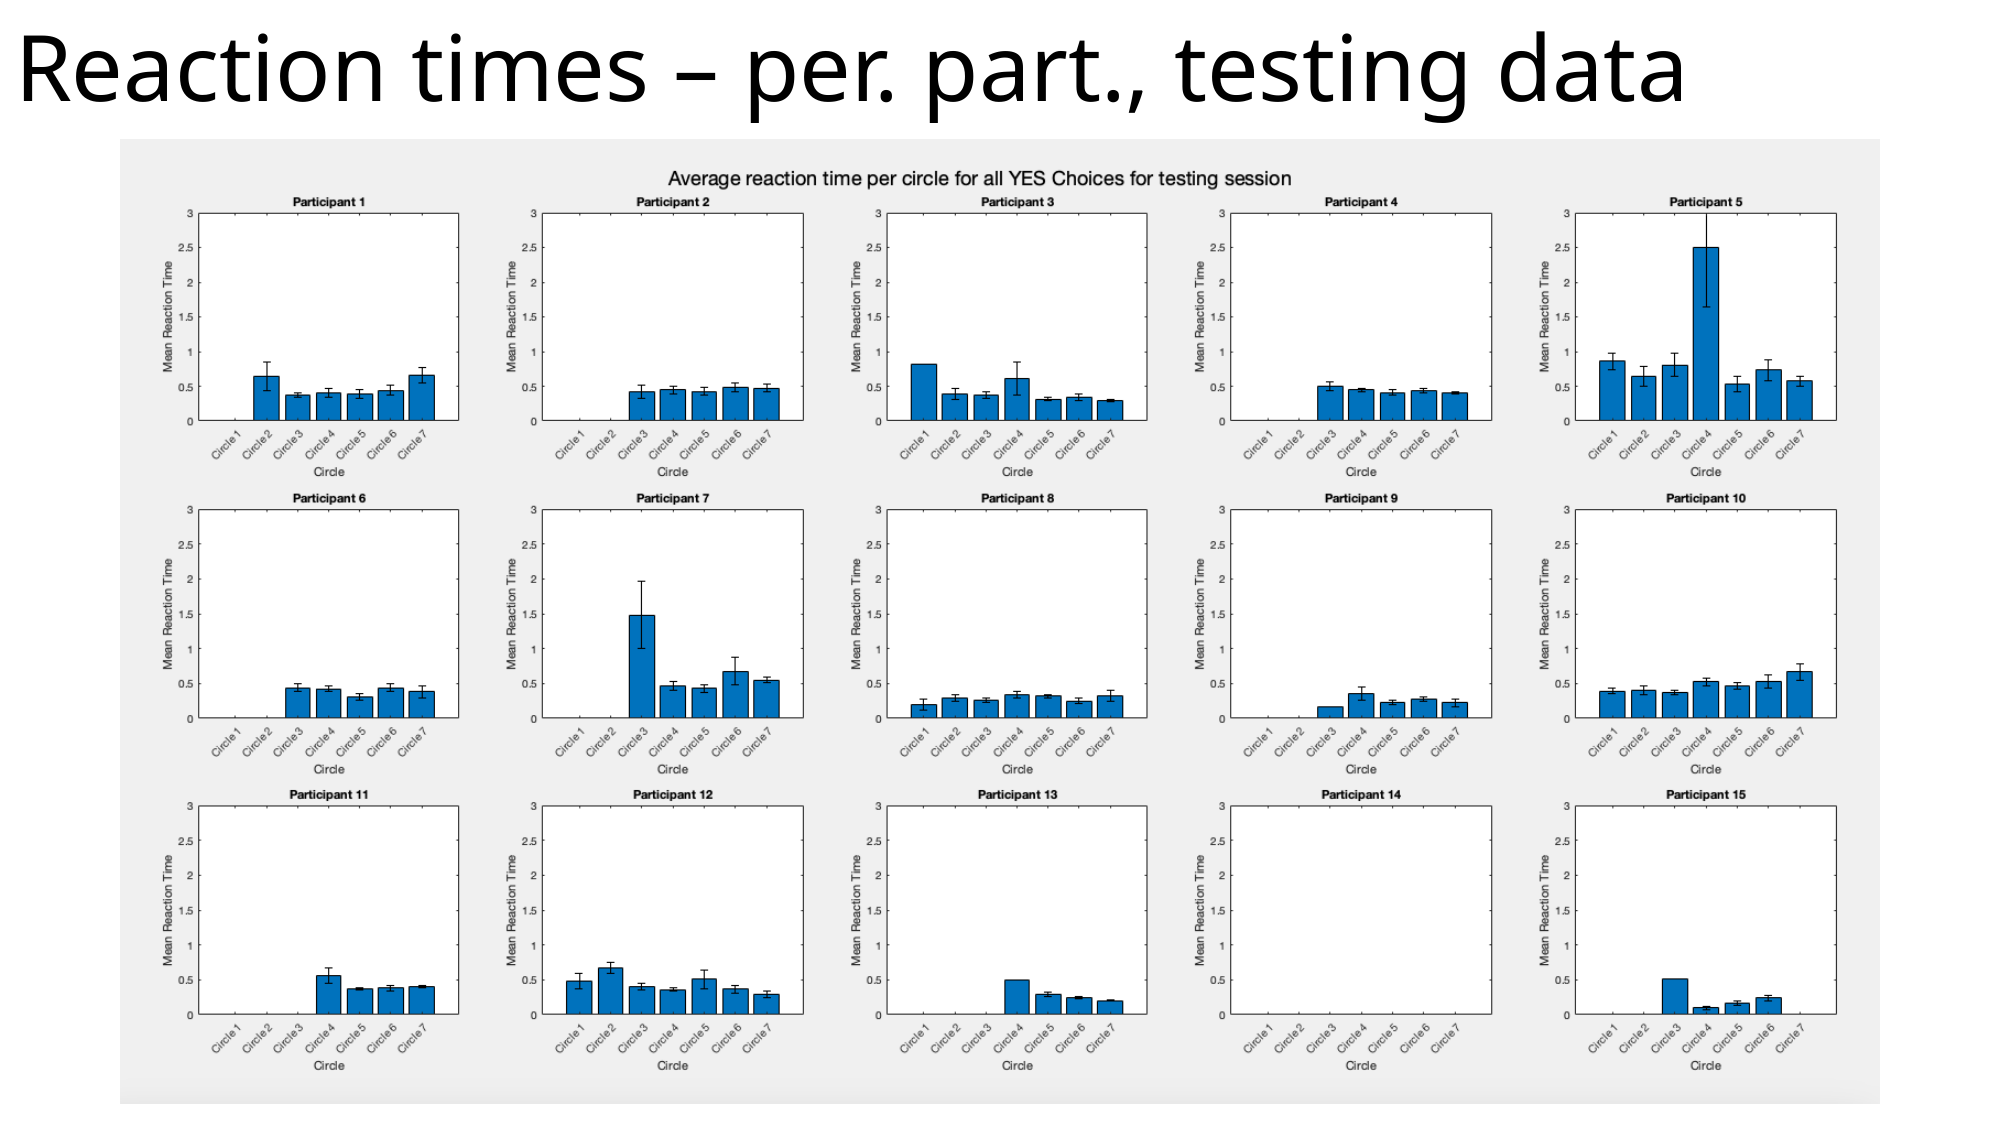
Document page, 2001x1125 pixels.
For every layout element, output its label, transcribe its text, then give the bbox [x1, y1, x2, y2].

title Reaction times – per. part., testing data [0, 3, 2000, 140]
picture [120, 139, 1880, 1104]
